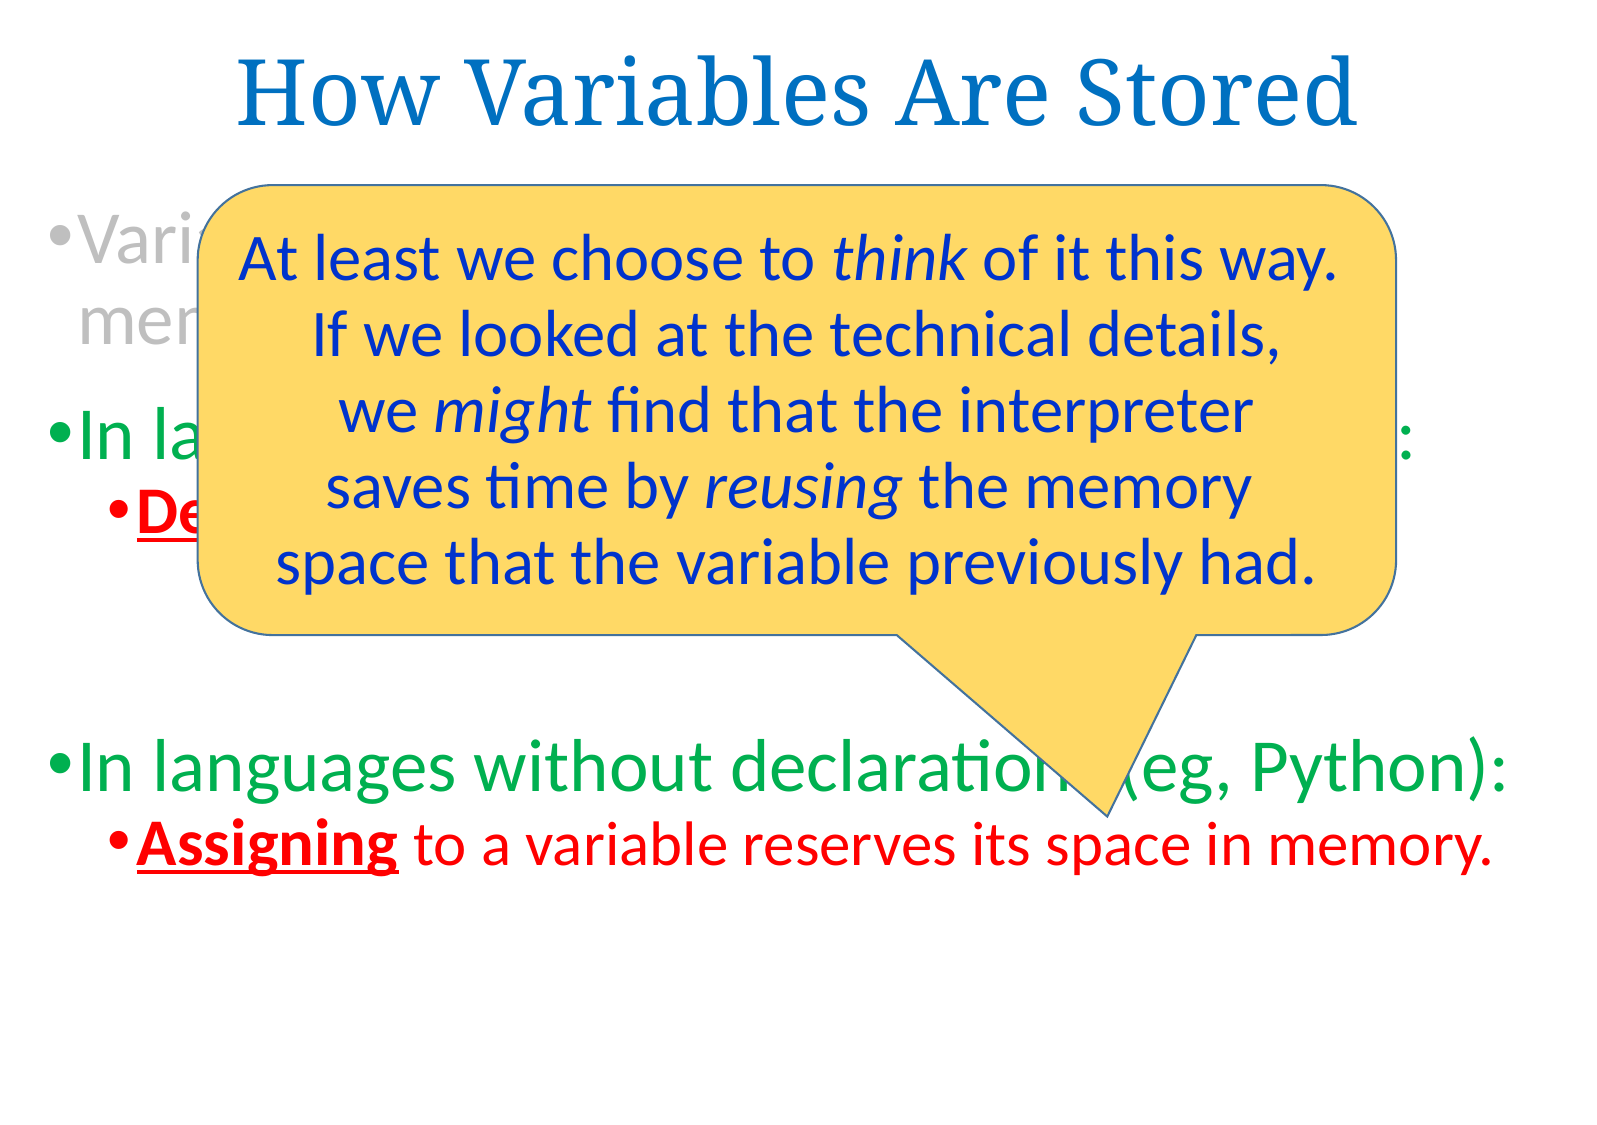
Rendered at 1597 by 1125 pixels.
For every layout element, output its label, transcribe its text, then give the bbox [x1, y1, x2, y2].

text_box At least we choose to think of it this way. If we looked at the technical details, we might find that the interpreter saves time by reusing the memory space that the variable previously had. [196, 184, 1398, 819]
list Variables are nothing more than reserved memory locations to store values. In languages that use declarations (eg, C++): Declaring a variable reserves a space in memory. The declared data type of the variable determines how much memory will be allocated. In languages without declarations (eg, Python): Assigning to a variable reserves its space in memory. What is being assigned determines its type and size. [32, 191, 1562, 1079]
title How Variables Are Stored [0, 0, 1597, 191]
